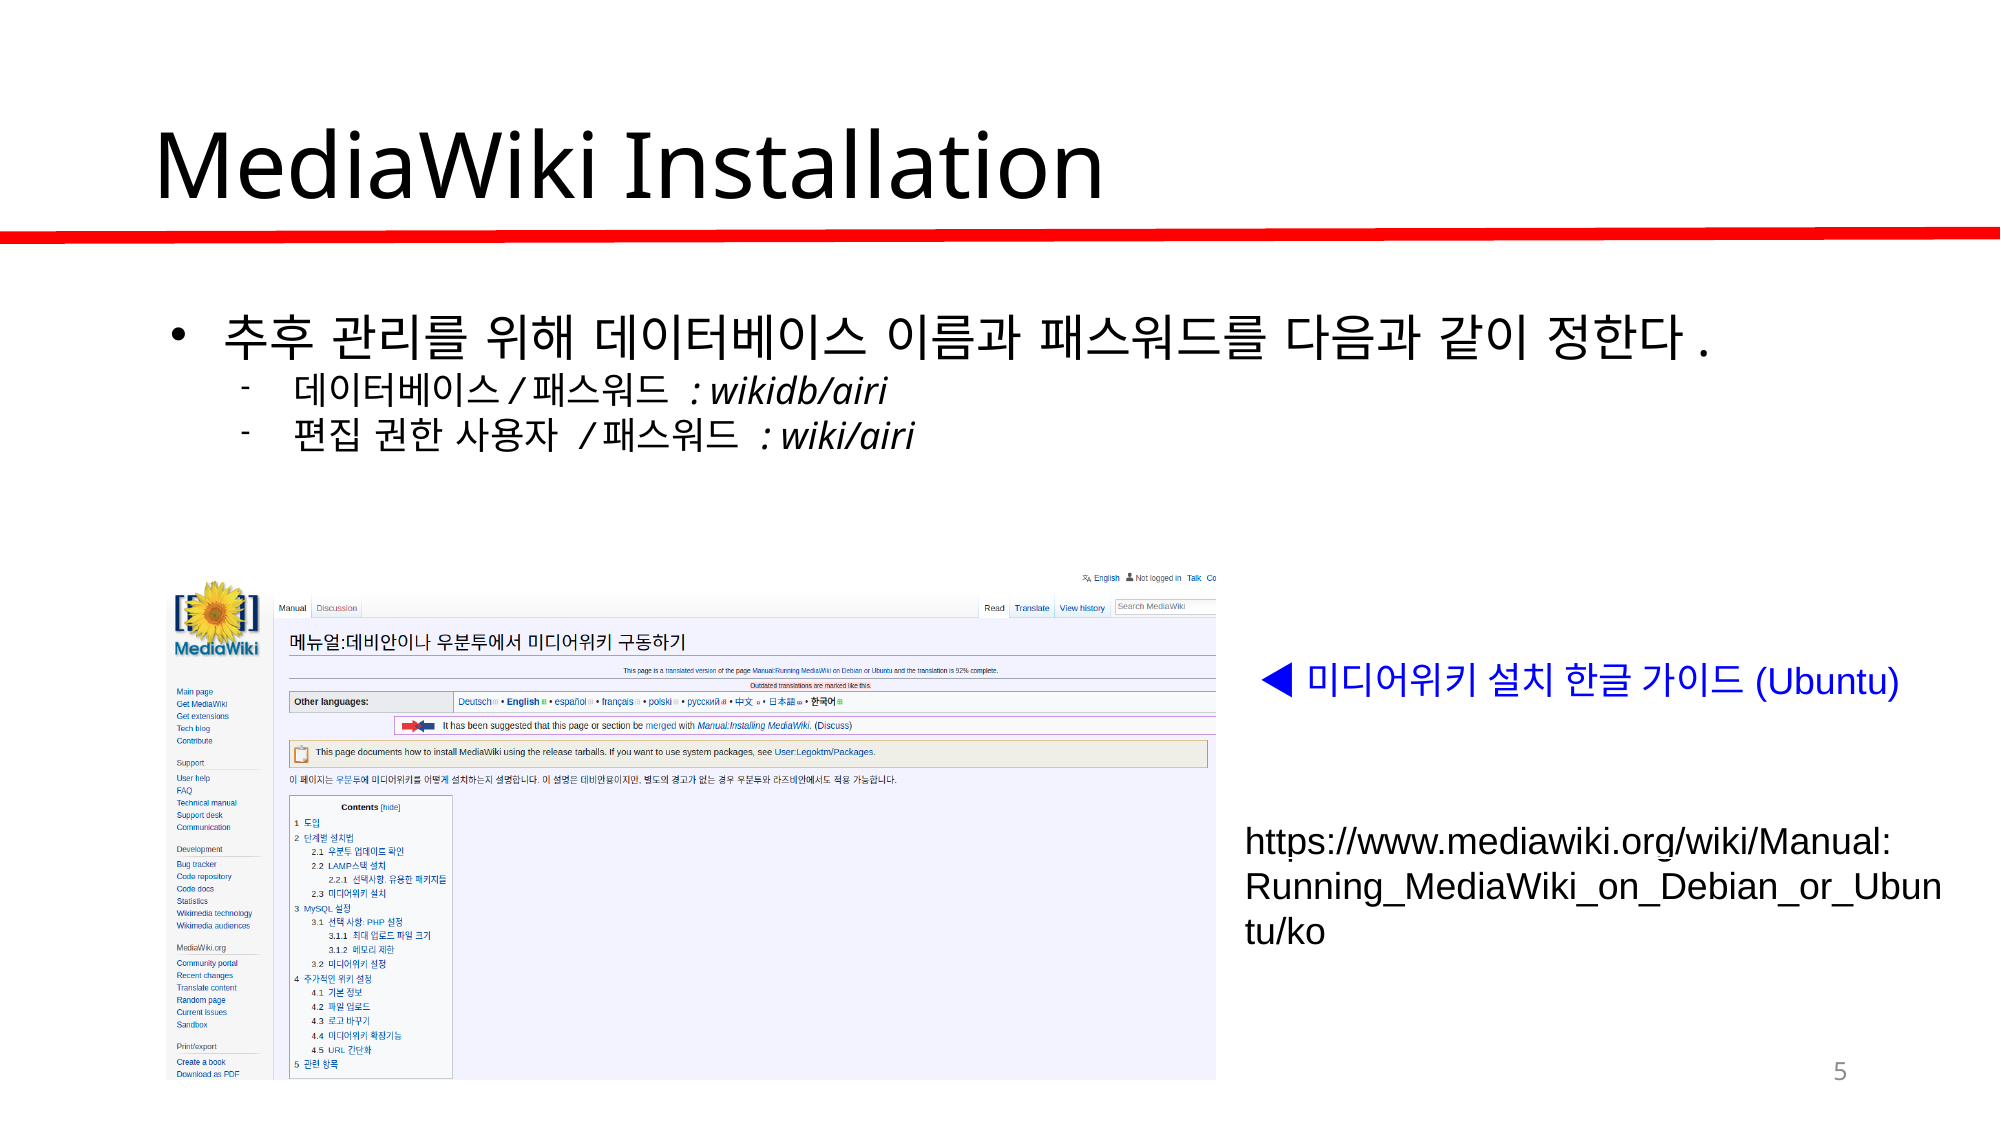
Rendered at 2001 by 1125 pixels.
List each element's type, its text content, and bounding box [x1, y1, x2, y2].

text_box 추후 관리를 위해 데이터베이스 이름과 패스워드를 다음과 같이 정한다. 데이터베이스/패스워드 : wikidb/airi 편집 권한 사용자 /패스워드 : wiki/airi [137, 299, 1863, 1014]
text_box MediaWiki Installation [137, 59, 1863, 278]
picture [166, 572, 1217, 1081]
text_box https://www.mediawiki.org/wiki/Manual: Running_MediaWiki_on_Debian_or_Ubuntu/ko [1230, 809, 1964, 951]
text_box <number> [1412, 1042, 1863, 1103]
text_box ◀미디어위키 설치 한글 가이드(Ubuntu) [1245, 649, 1920, 720]
